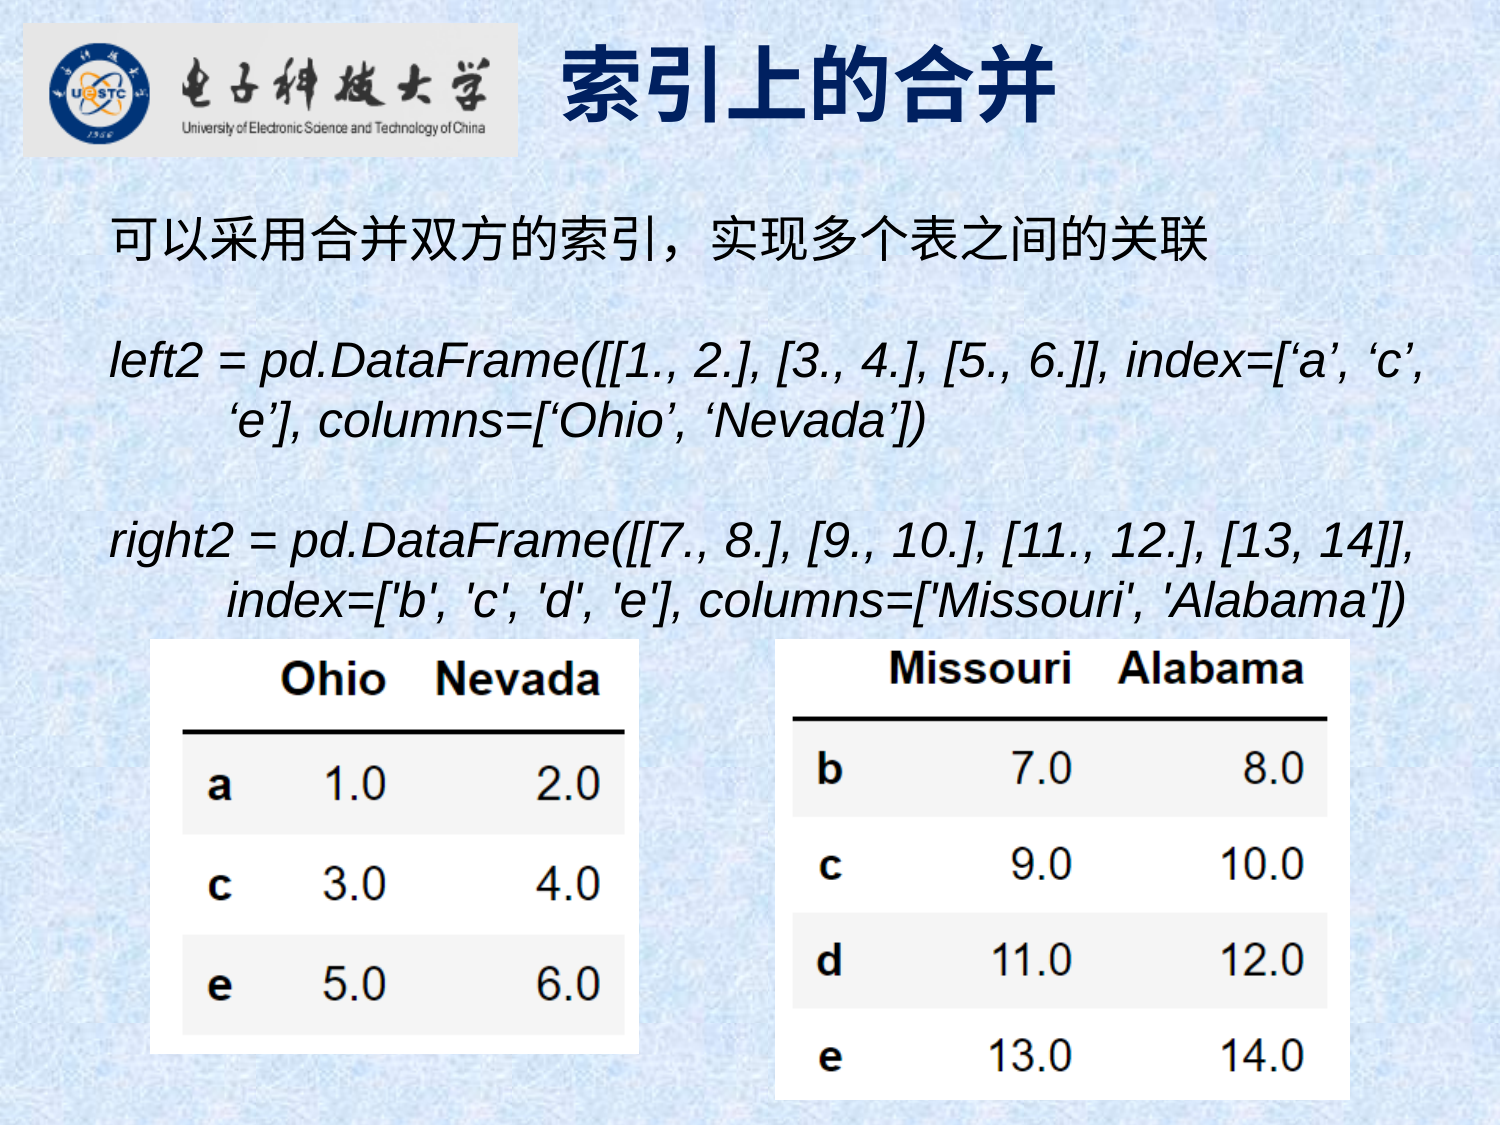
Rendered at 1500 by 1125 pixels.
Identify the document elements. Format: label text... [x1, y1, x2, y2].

picture [0, 0, 1500, 1125]
text_box 可以采用合并双方的索引，实现多个表之间的关联 left2 = pd.DataFrame([[1., 2.], [3., 4.], [5., 6.]], index=[‘a’, ‘c’, ‘e’], columns=[‘Ohio’, ‘Nevada’]) right2 = pd.DataFrame([[7., 8.], [9., 10.], [11., 12.], [13, 14]], index=['b', 'c', 'd', 'e'], columns=['Missouri', 'Alabama']) [94, 199, 1457, 635]
text_box 索引上的合并 [544, 24, 1457, 173]
